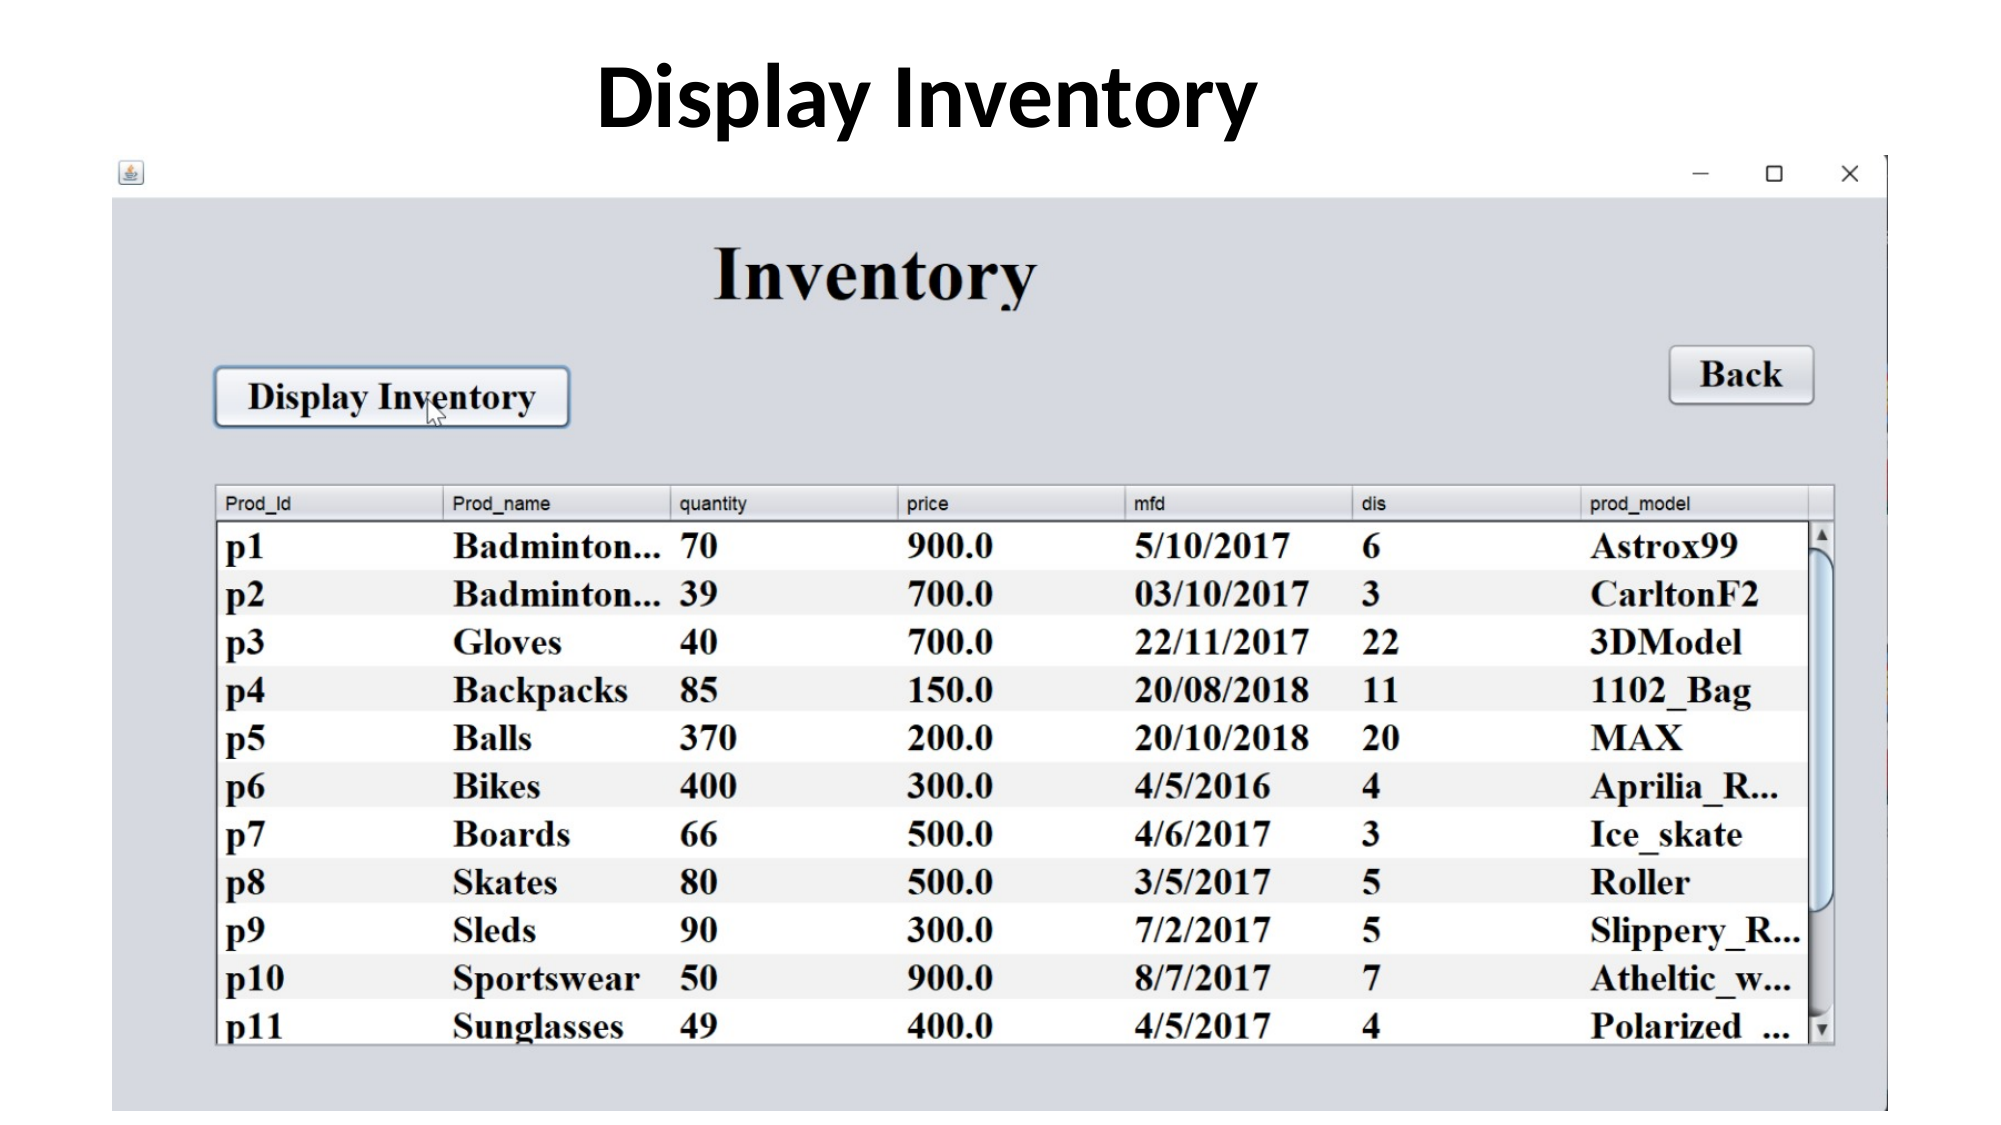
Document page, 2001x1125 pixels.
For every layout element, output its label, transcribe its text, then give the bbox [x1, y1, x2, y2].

picture [112, 154, 1888, 1111]
text_box Display Inventory [581, 28, 1274, 154]
